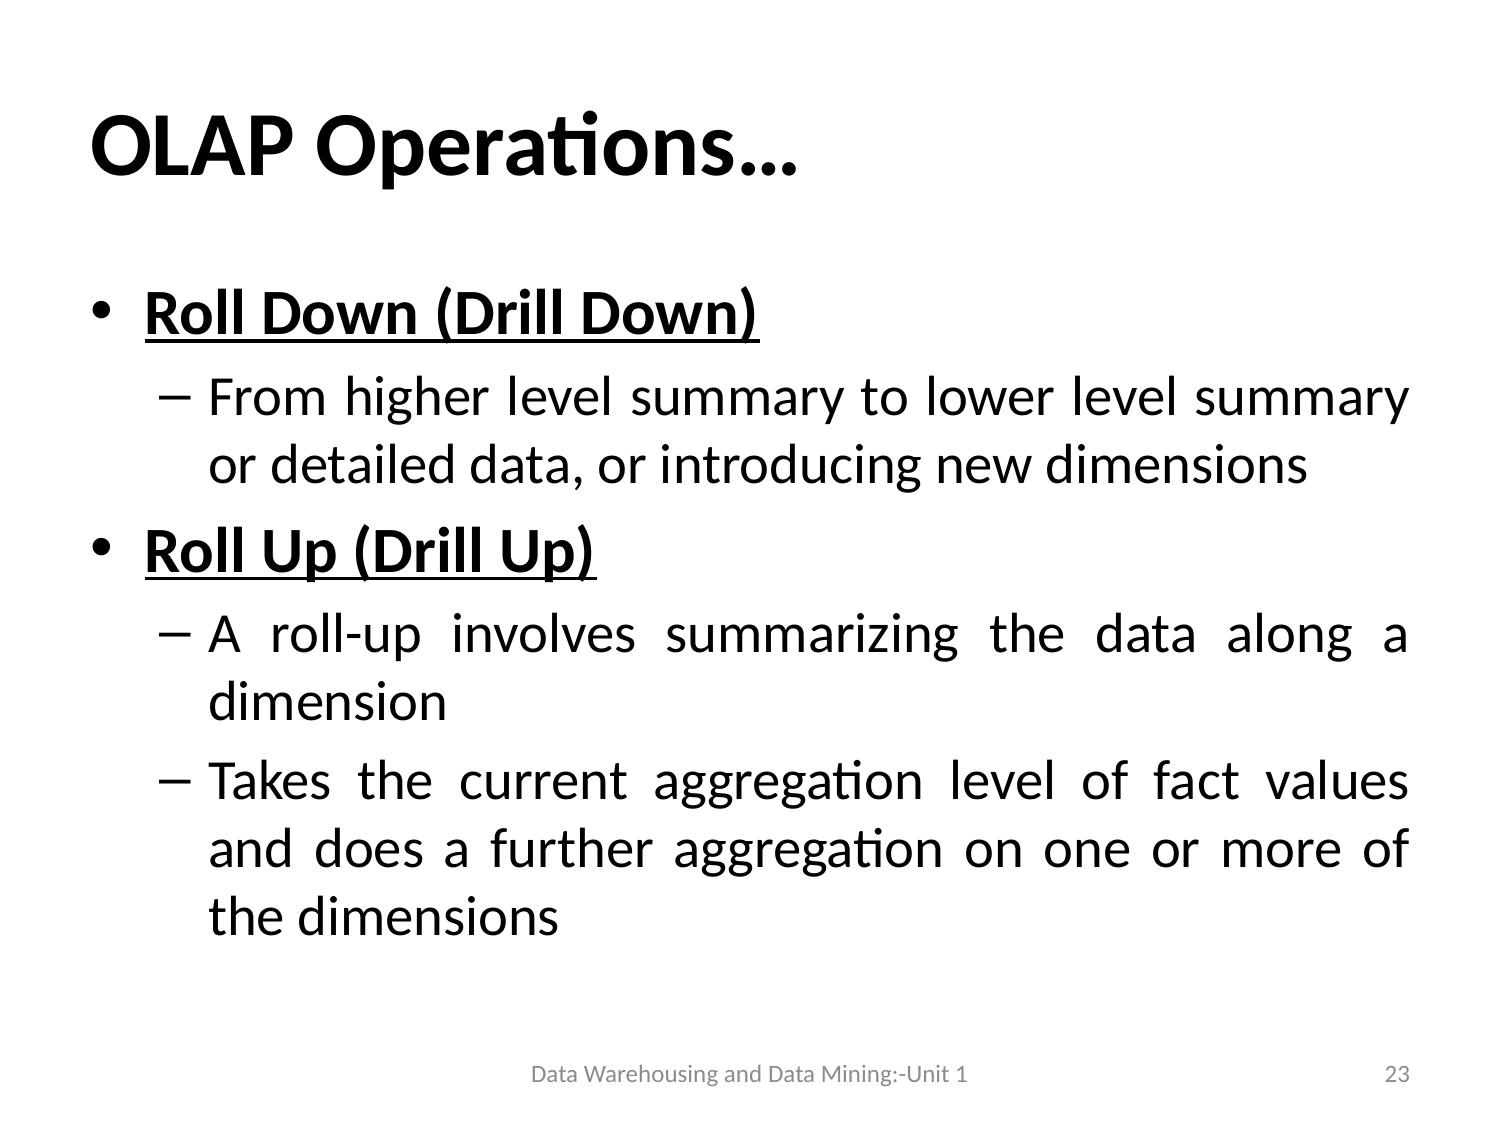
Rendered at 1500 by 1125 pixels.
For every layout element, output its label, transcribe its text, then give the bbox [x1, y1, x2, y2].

list Roll Down (Drill Down) From higher level summary to lower level summary or detailed data, or introducing new dimensions Roll Up (Drill Up) A roll-up involves summarizing the data along a dimension Takes the current aggregation level of fact values and does a further aggregation on one or more of the dimensions [75, 262, 1425, 1005]
footer Data Warehousing and Data Mining:-Unit 1 [512, 1042, 988, 1103]
slide_number 23 [1074, 1042, 1425, 1103]
title OLAP Operations… [75, 45, 1425, 233]
